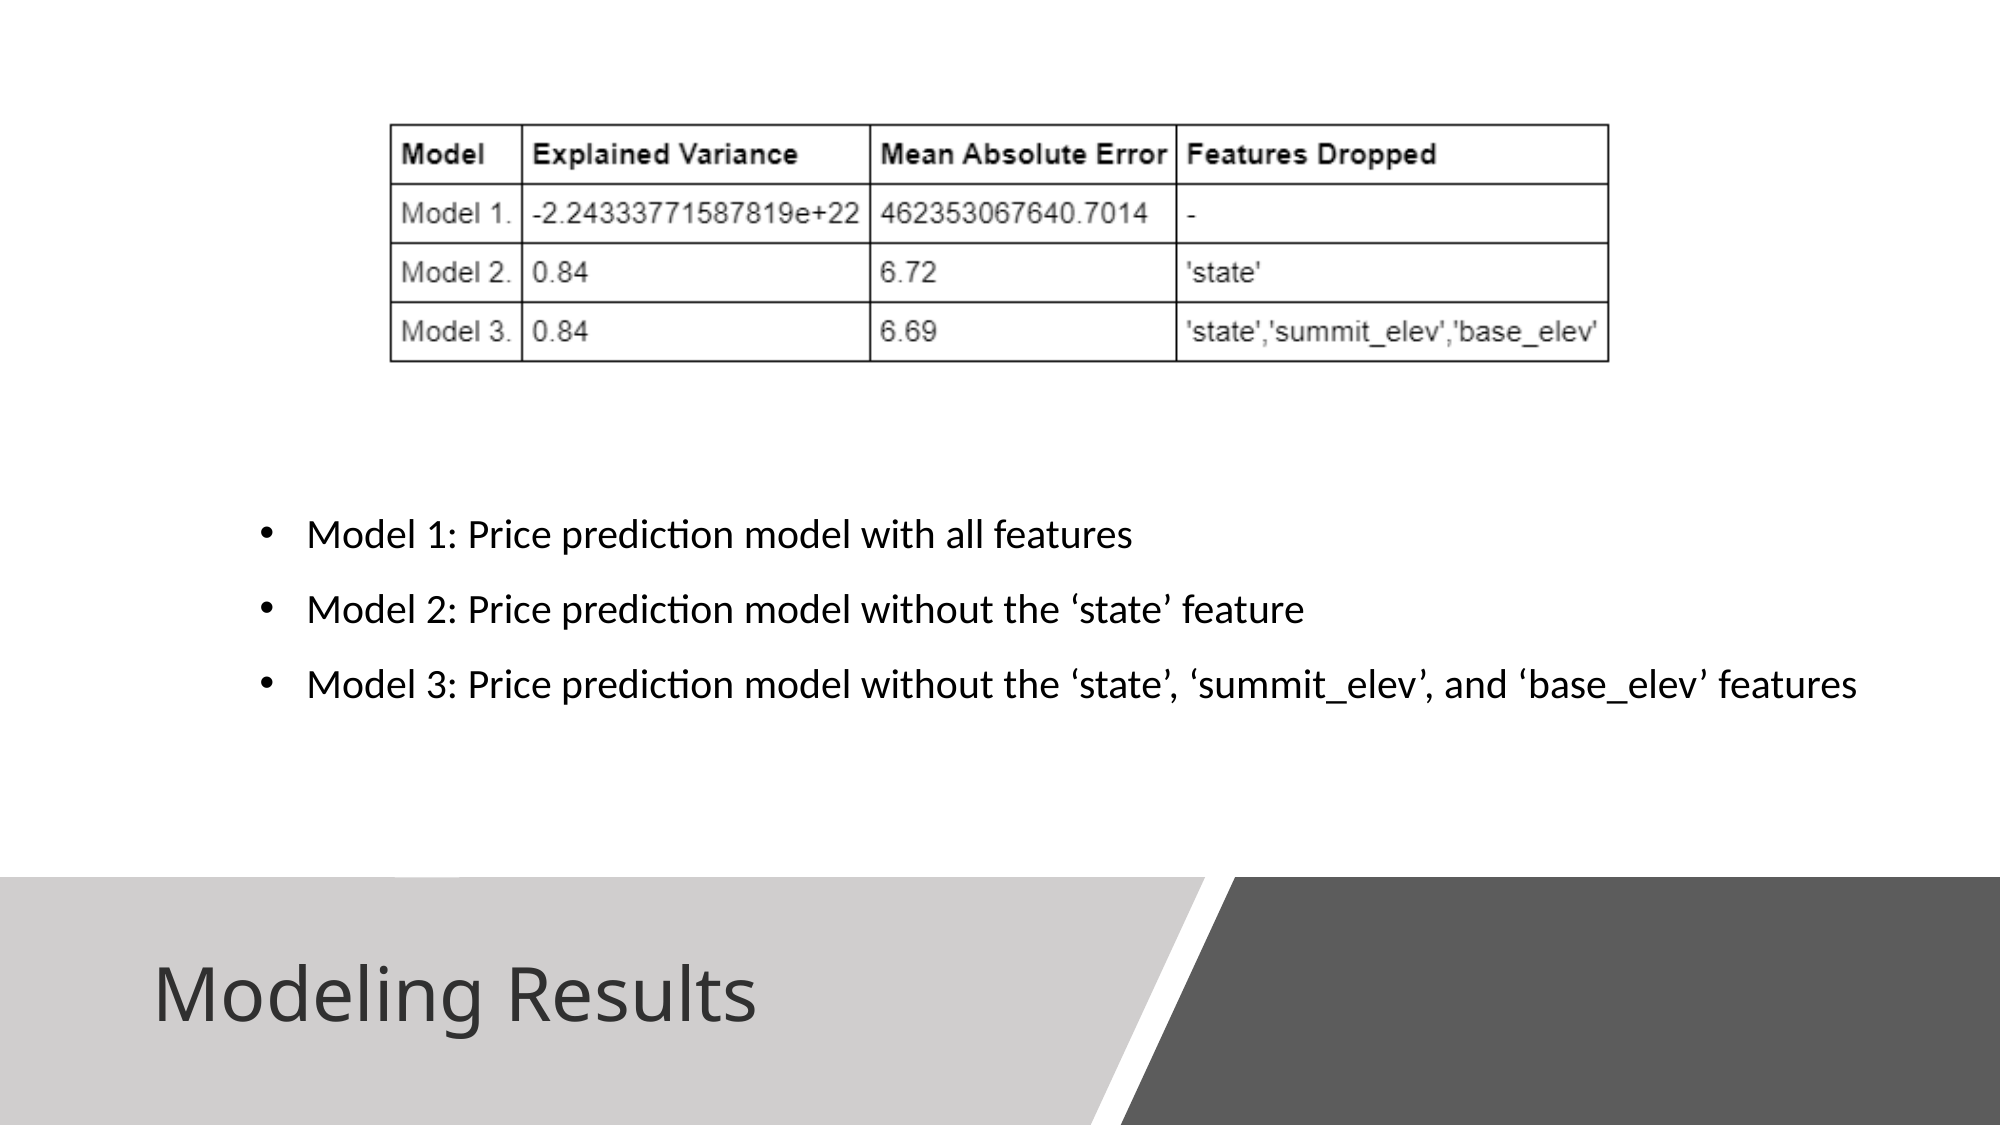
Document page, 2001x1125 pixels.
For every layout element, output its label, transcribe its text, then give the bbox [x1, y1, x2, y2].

text_box [1119, 875, 2000, 1125]
text_box Model 1: Price prediction model with all features Model 2: Price prediction model without the ‘state’ feature Model 3: Price prediction model without the ‘state’, ‘summit_elev’, and ‘base_elev’ features [244, 474, 1929, 715]
text_box [0, 875, 1207, 1125]
picture [377, 113, 1623, 376]
title Modeling Results [138, 907, 1090, 1087]
